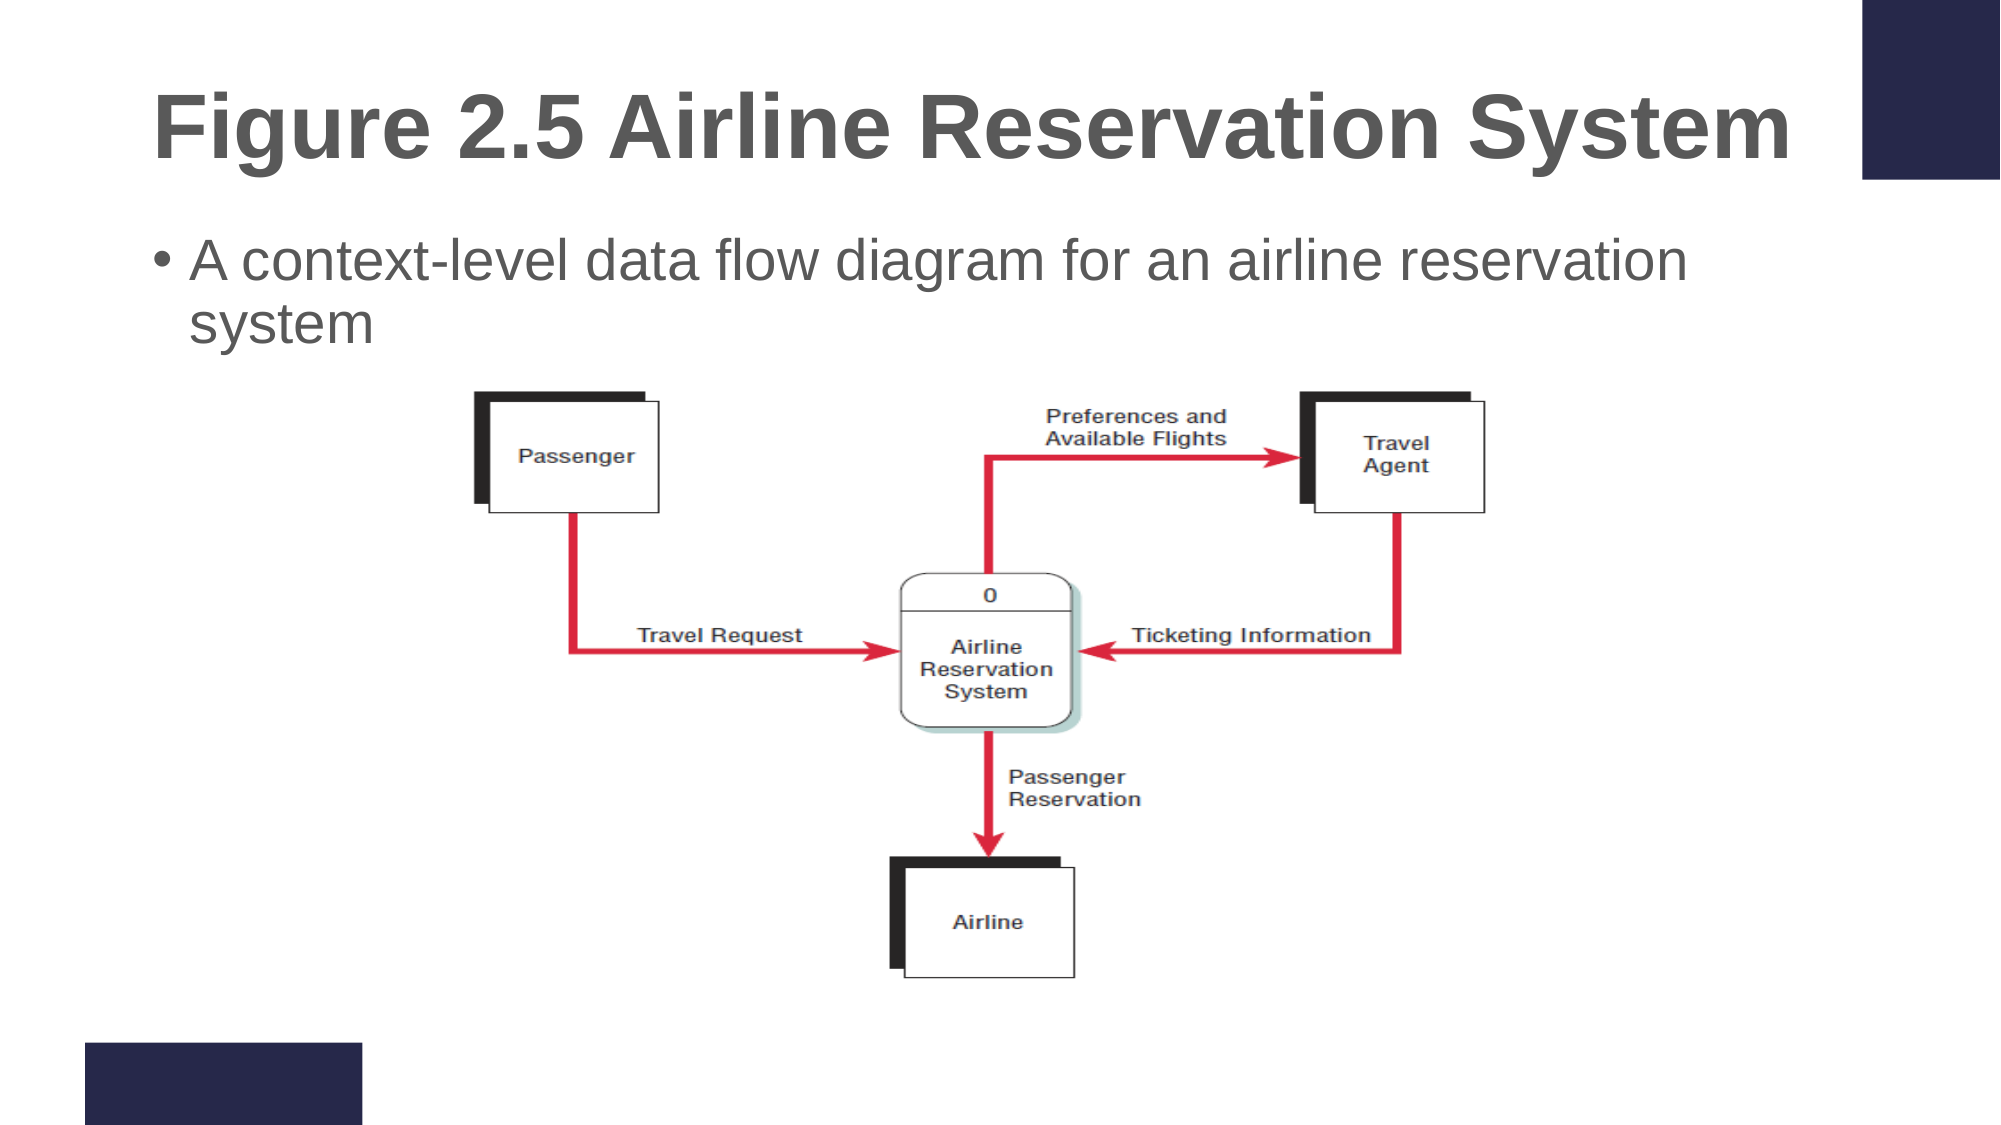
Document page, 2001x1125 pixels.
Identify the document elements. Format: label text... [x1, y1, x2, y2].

list A context-level data flow diagram for an airline reservation system [137, 223, 1863, 382]
picture [462, 381, 1491, 990]
title Figure 2.5 Airline Reservation System [137, 59, 1863, 198]
